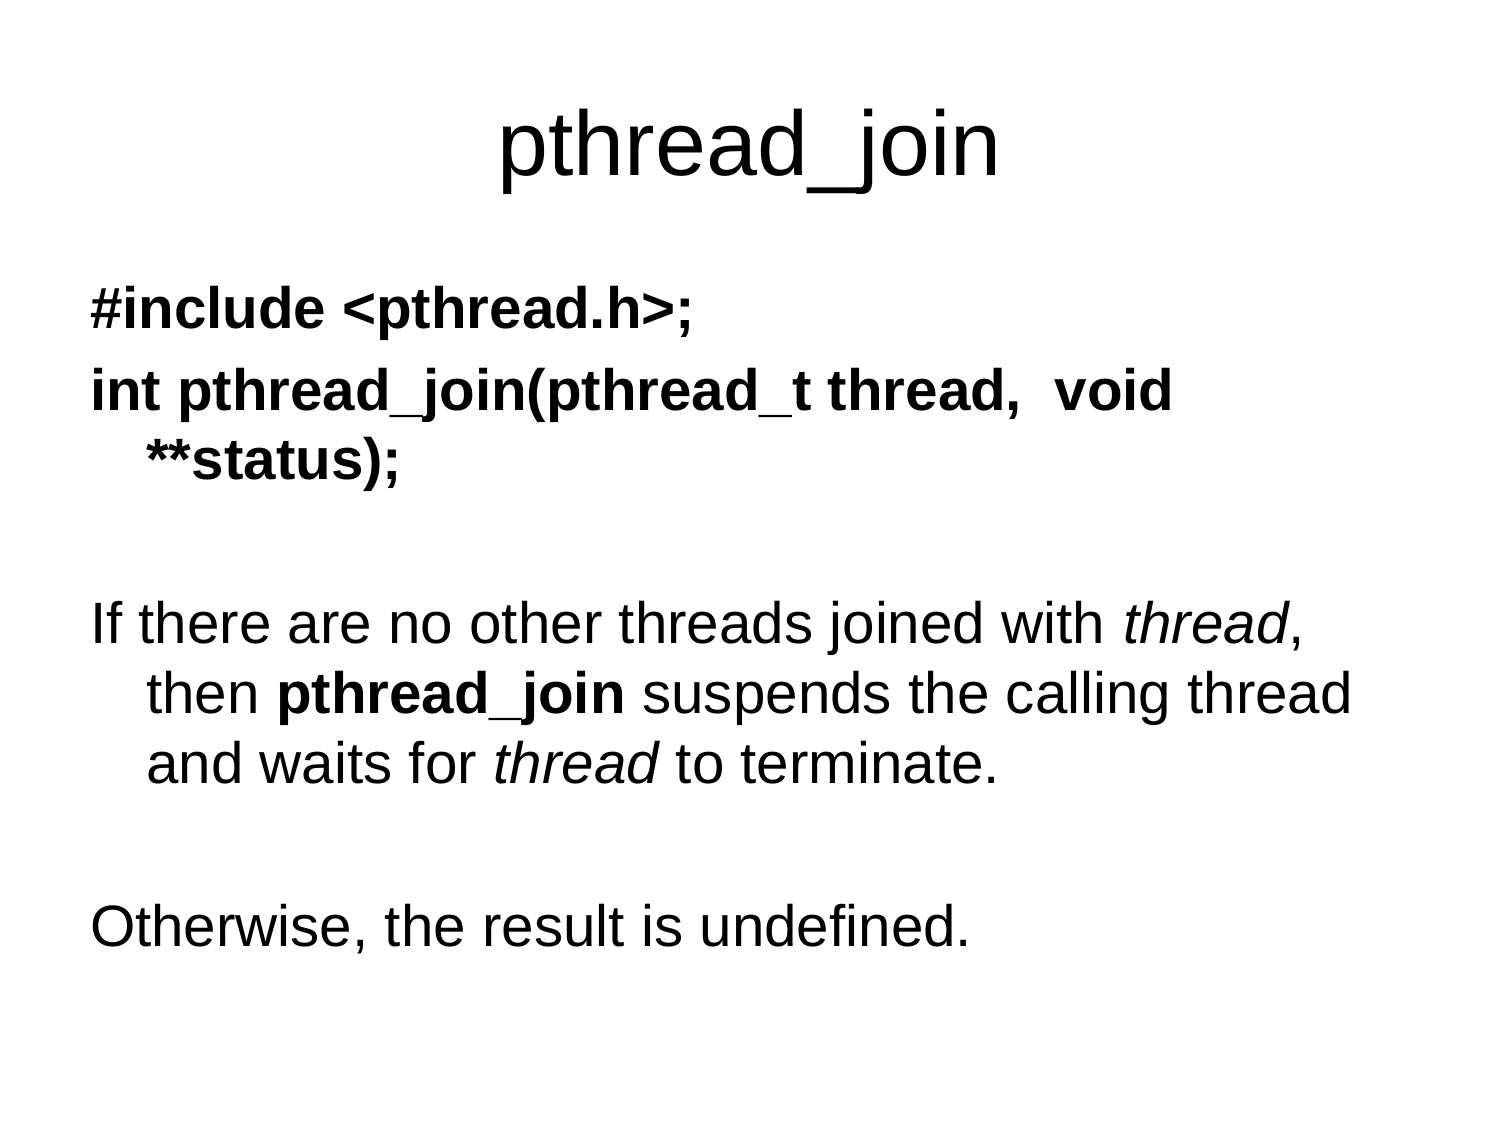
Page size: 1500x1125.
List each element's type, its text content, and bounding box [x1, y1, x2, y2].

title pthread_join [74, 44, 1426, 233]
list #include <pthread.h>; int pthread_join(pthread_t thread, void **status); If there are no other threads joined with thread, then pthread_join suspends the calling thread and waits for thread to terminate. Otherwise, the result is undefined. [74, 262, 1426, 1006]
